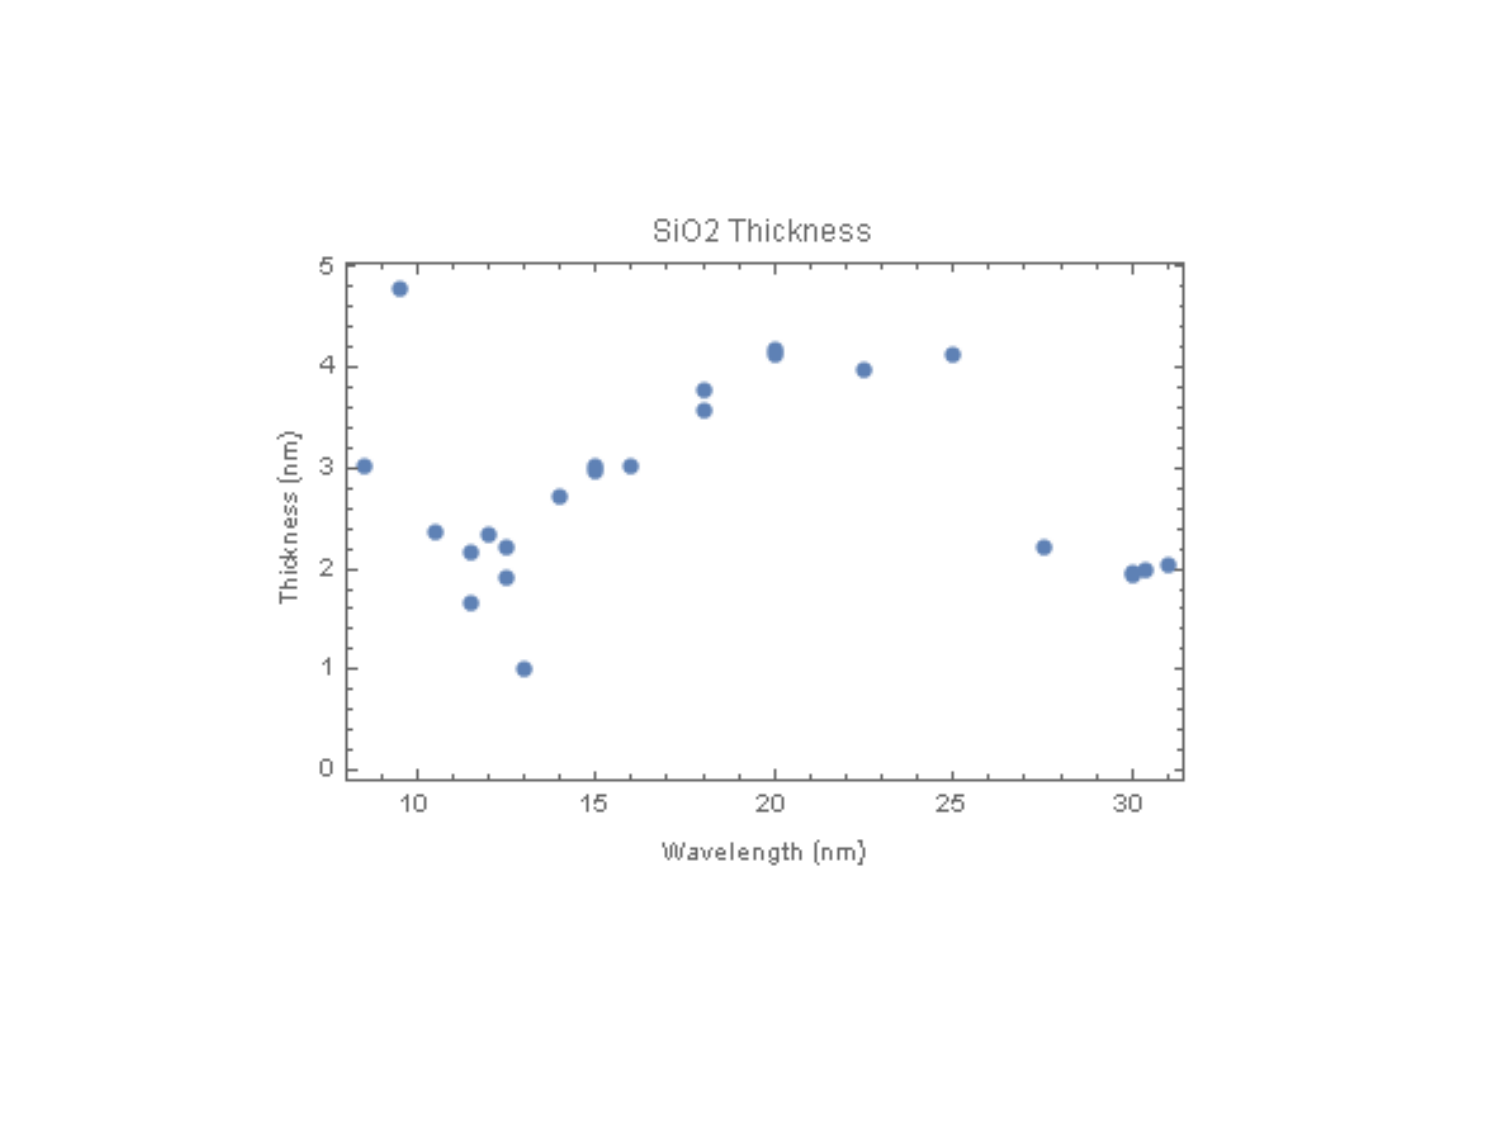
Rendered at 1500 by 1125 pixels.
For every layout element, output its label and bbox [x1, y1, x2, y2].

picture [274, 212, 1188, 872]
